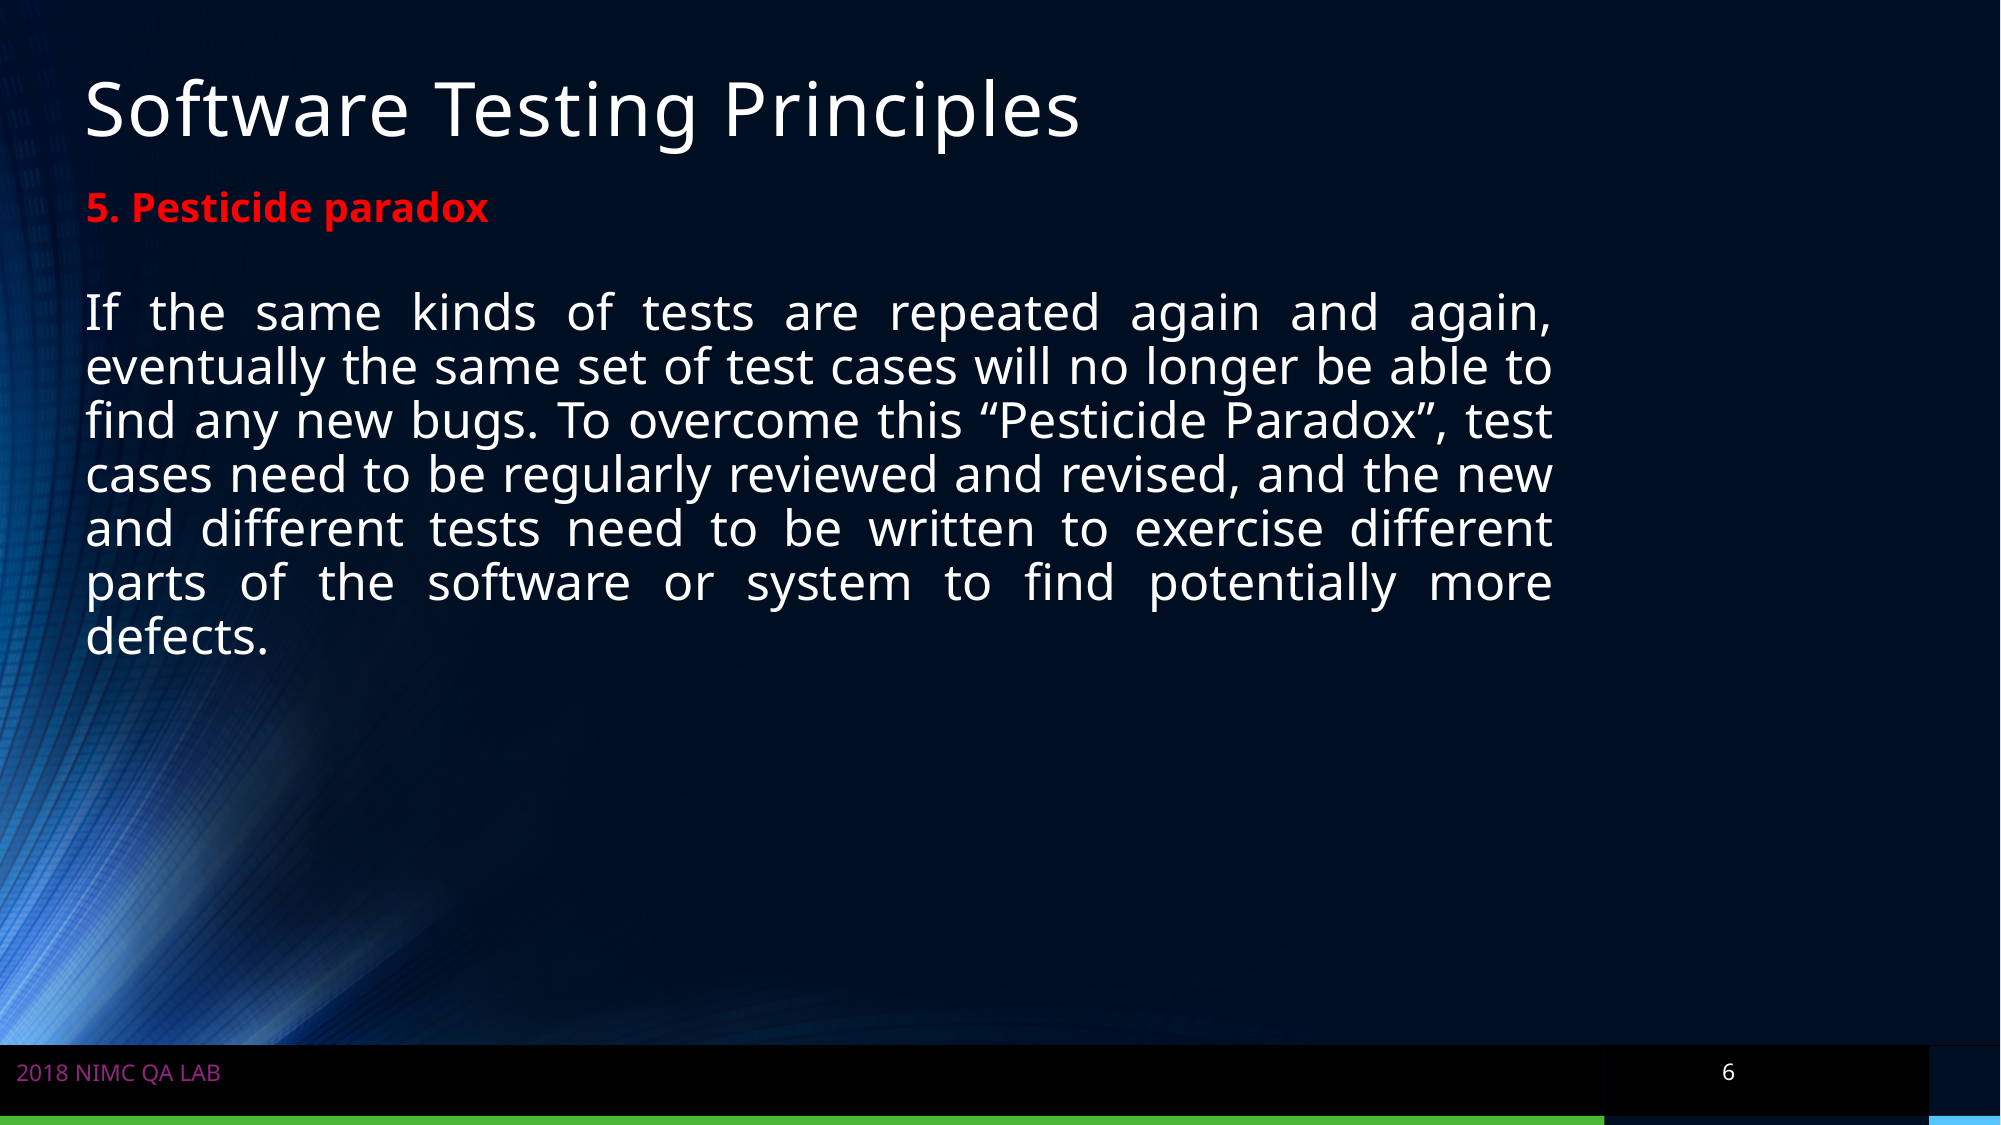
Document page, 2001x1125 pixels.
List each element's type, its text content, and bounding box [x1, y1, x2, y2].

footer 2018 NIMC QA LAB [1, 1050, 1077, 1096]
list If the same kinds of tests are repeated again and again, eventually the same set of test cases will no longer be able to find any new bugs. To overcome this “Pesticide Paradox”, test cases need to be regularly reviewed and revised, and the new and different tests need to be written to exercise different parts of the software or system to find potentially more defects. [70, 280, 1570, 828]
slide_number 6 [1612, 1050, 1751, 1096]
title Software Testing Principles [69, 37, 1570, 160]
picture [0, 0, 2001, 1125]
list 5. Pesticide paradox [70, 180, 1931, 240]
